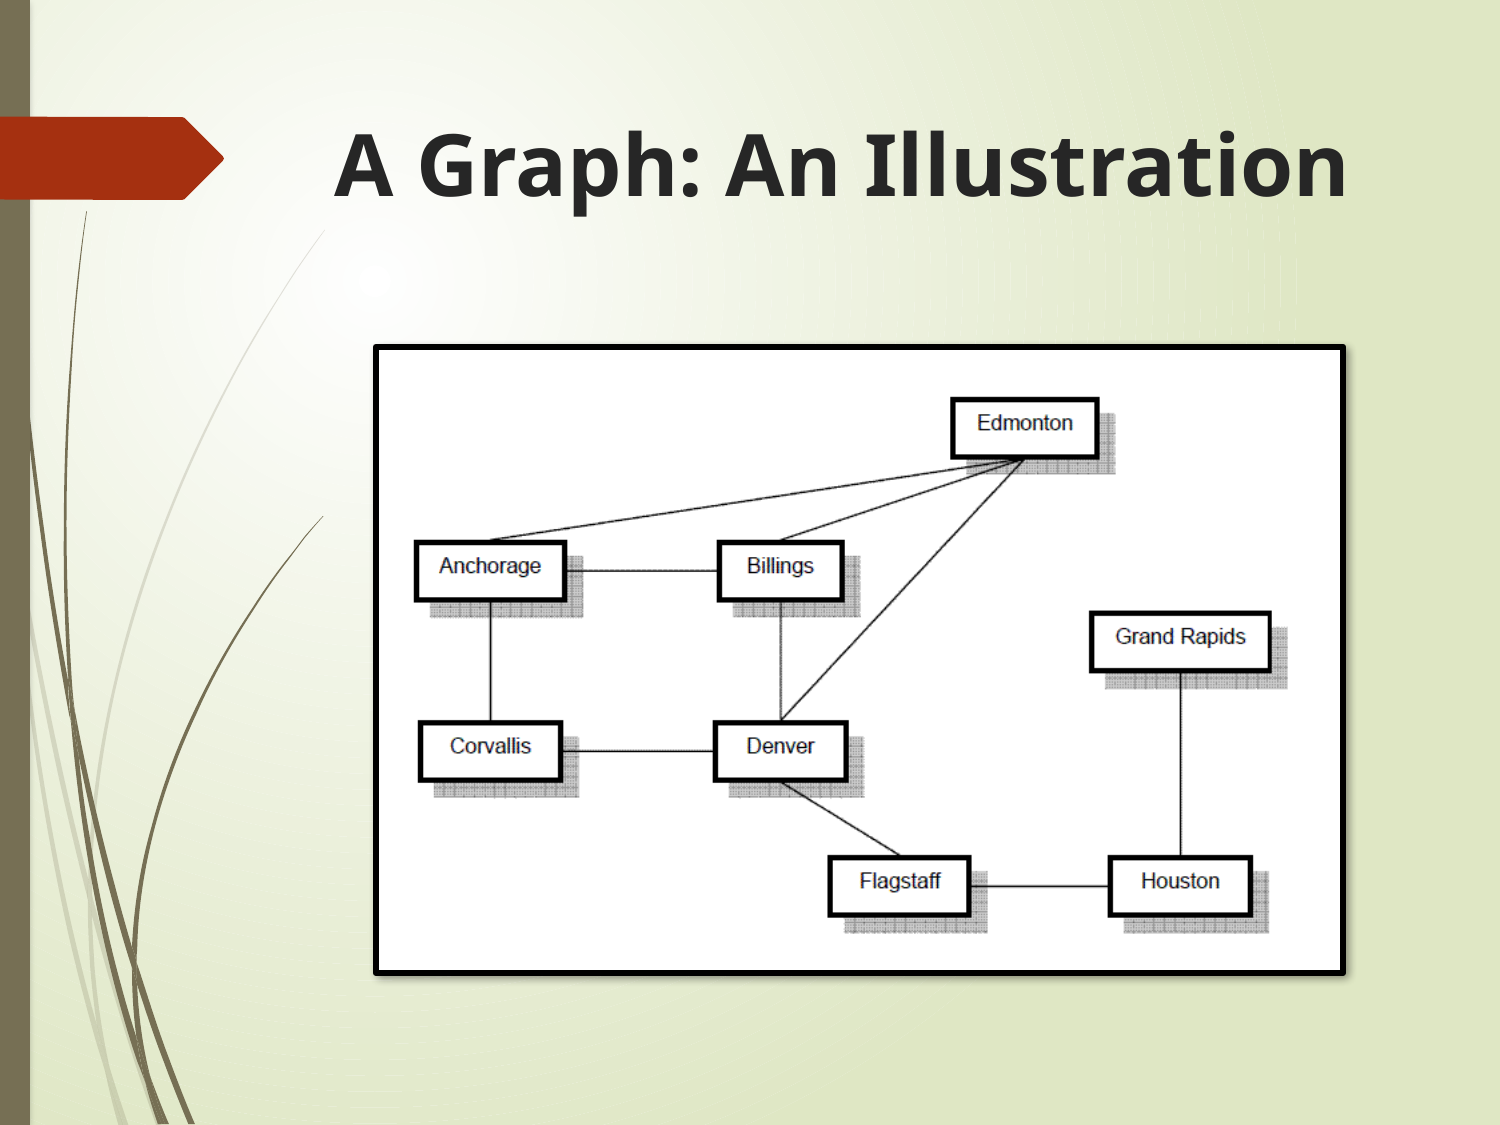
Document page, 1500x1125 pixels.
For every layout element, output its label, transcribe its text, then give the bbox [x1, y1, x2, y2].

title A Graph: An Illustration [319, 102, 1400, 313]
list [378, 349, 1341, 971]
